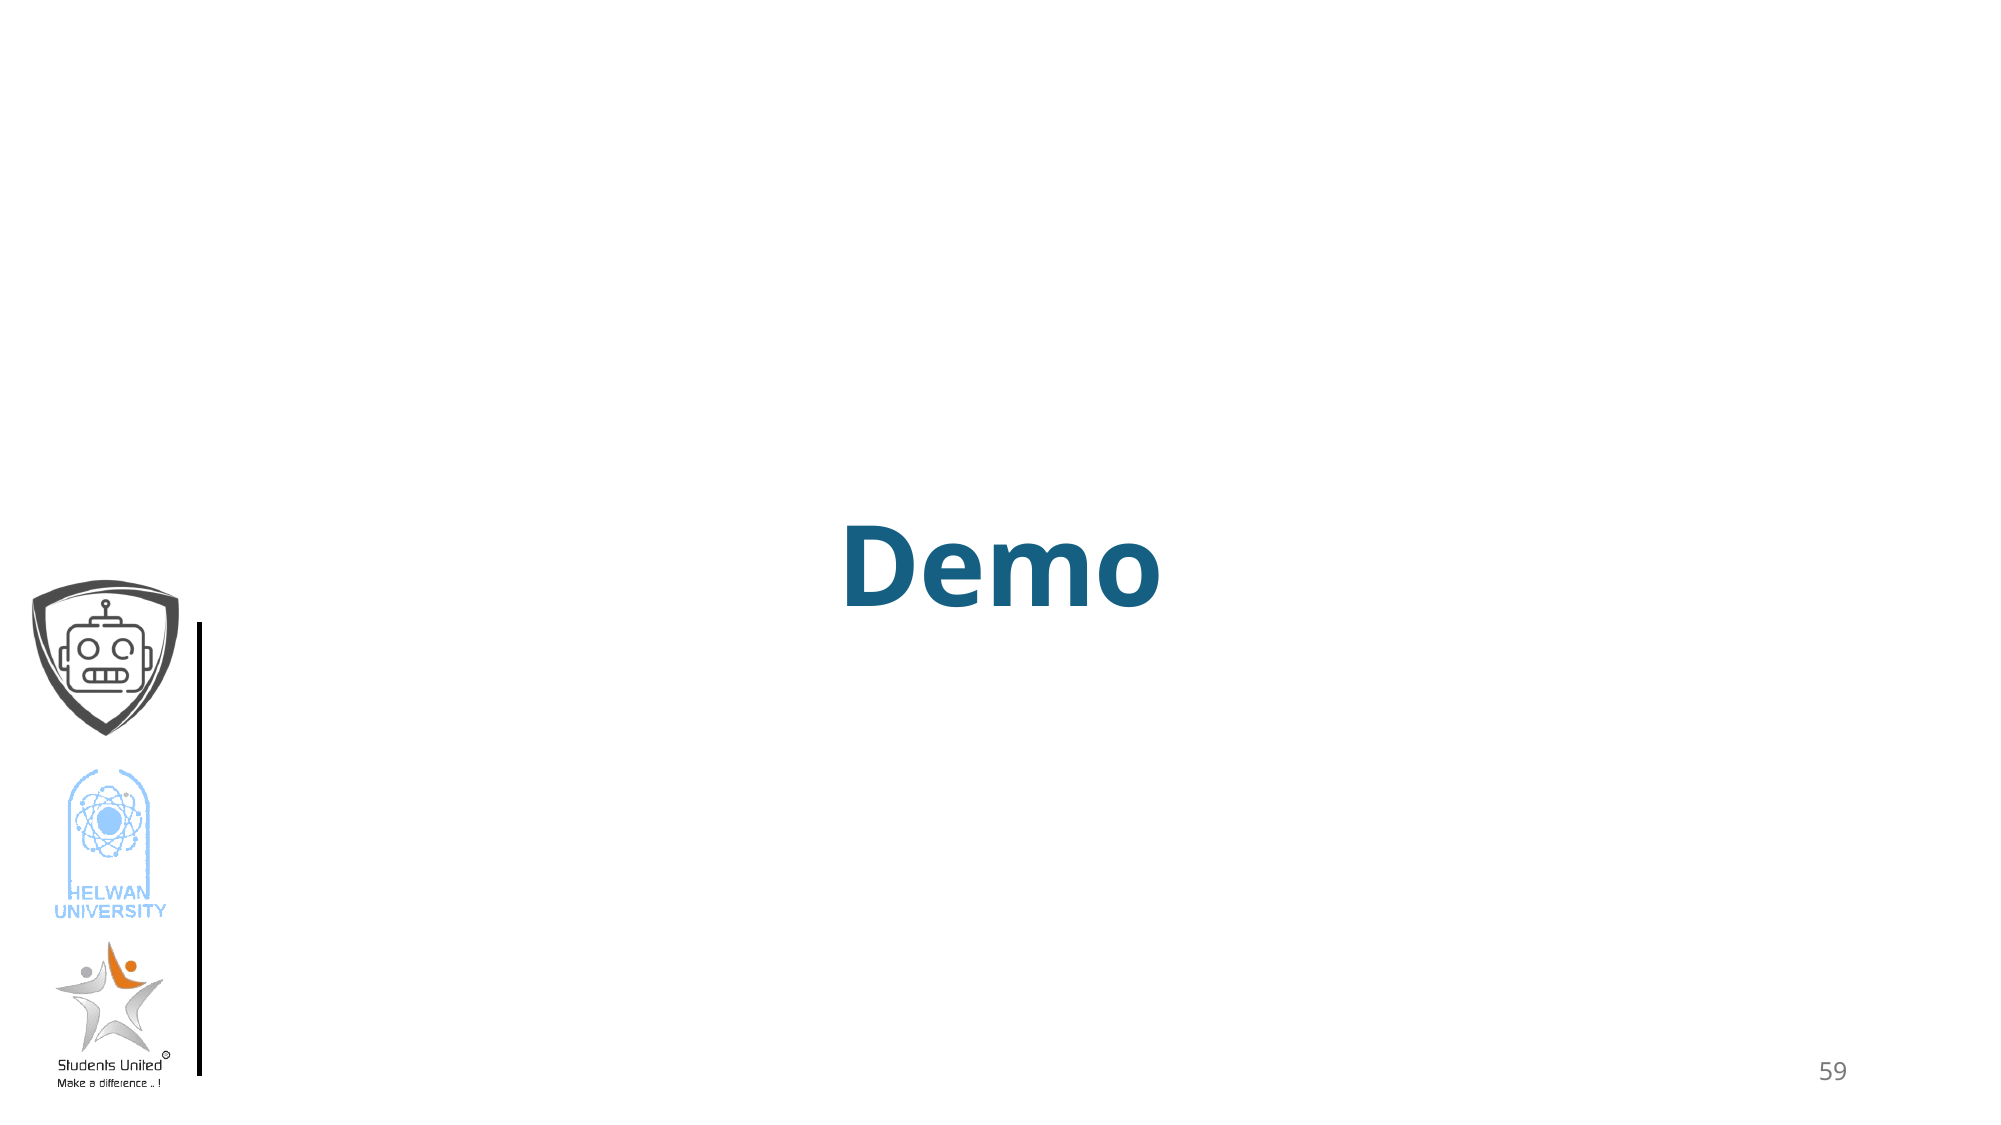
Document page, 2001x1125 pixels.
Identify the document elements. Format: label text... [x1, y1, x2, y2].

picture [0, 536, 239, 802]
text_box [42, 802, 200, 1102]
slide_number 59 [1412, 1042, 1863, 1103]
text_box Demo [764, 486, 1236, 637]
